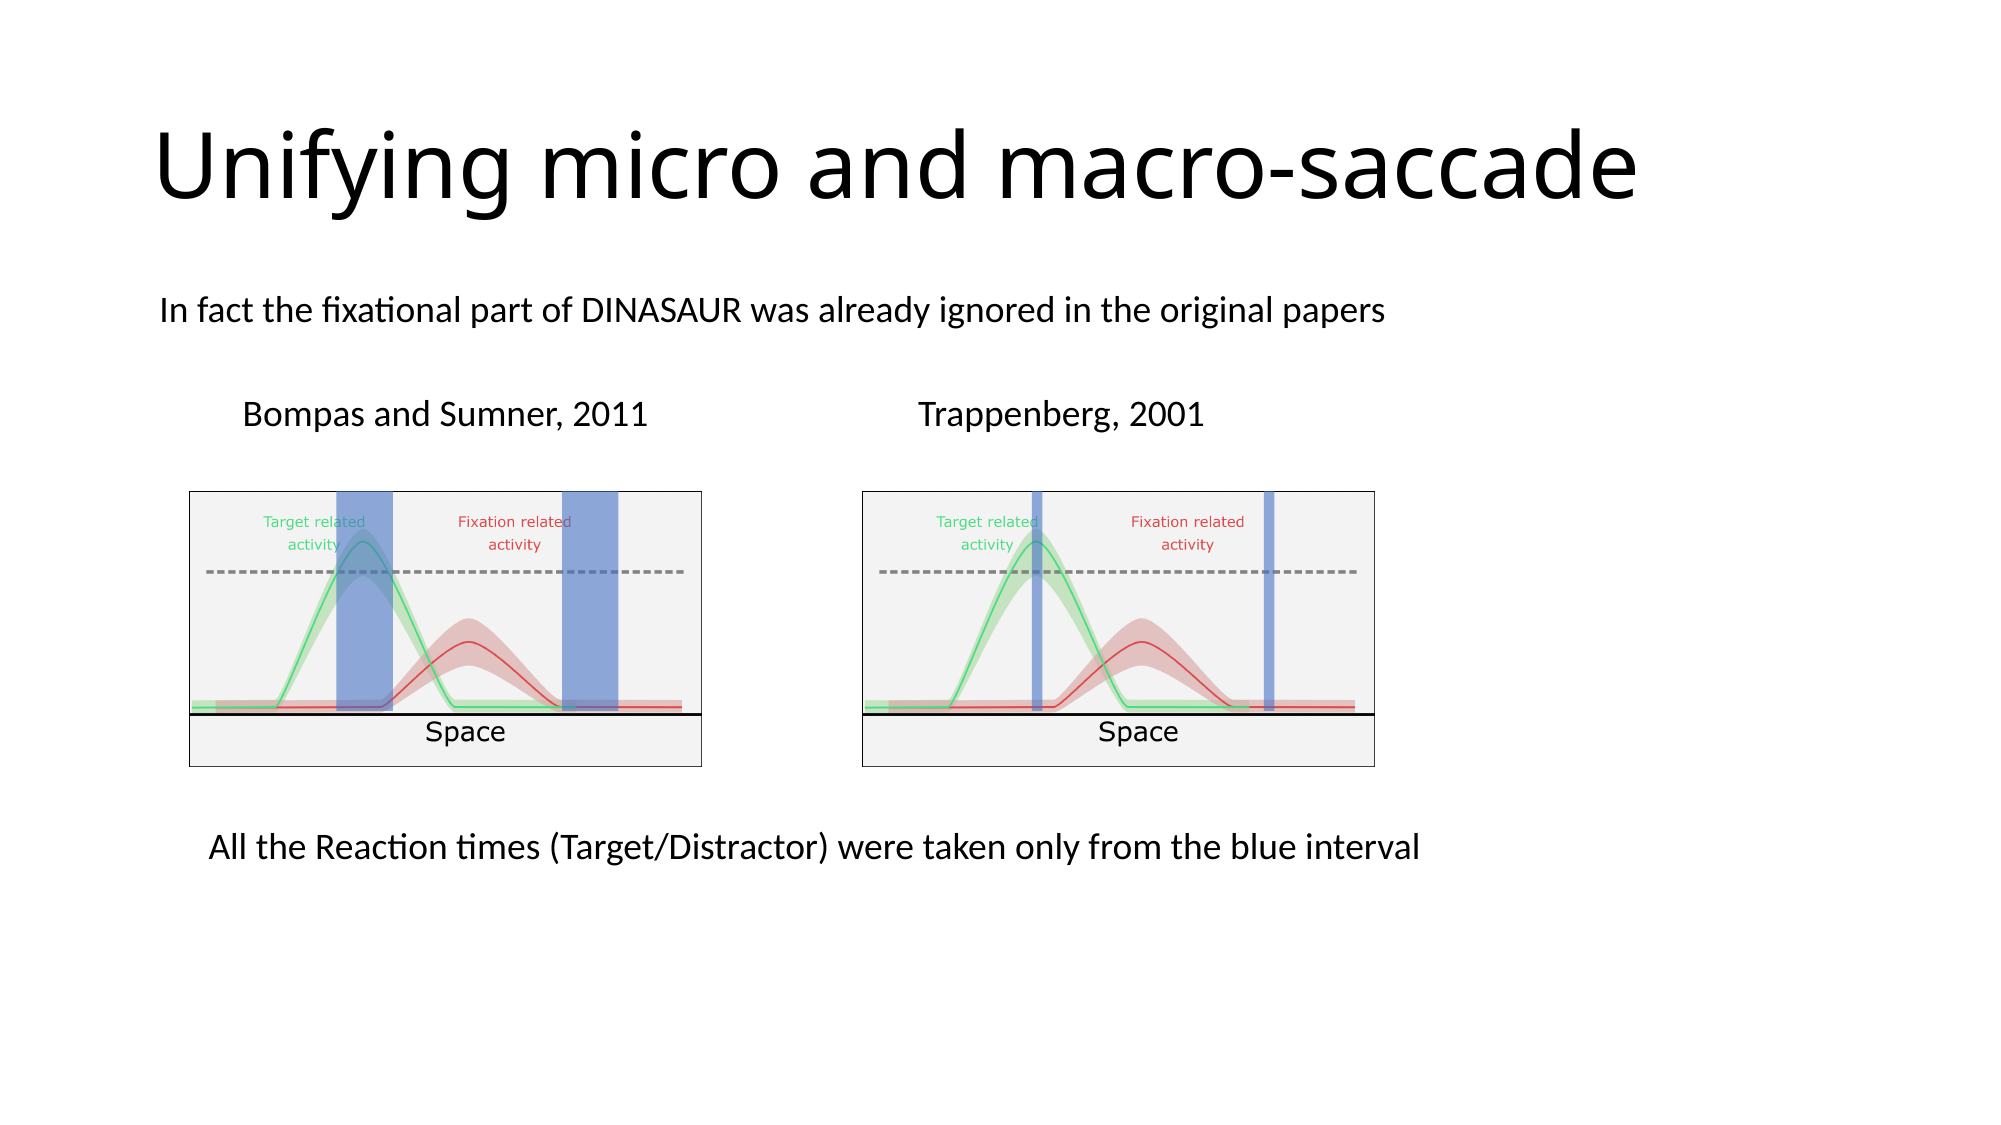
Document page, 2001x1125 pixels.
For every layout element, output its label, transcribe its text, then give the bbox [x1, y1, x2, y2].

picture [189, 491, 703, 767]
text_box All the Reaction times (Target/Distractor) were taken only from the blue interval [193, 814, 1446, 875]
picture [862, 491, 1375, 767]
text_box In fact the fixational part of DINASAUR was already ignored in the original papers [144, 277, 1403, 337]
text_box Bompas and Sumner, 2011 [227, 381, 664, 442]
text_box Trappenberg, 2001 [903, 381, 1221, 442]
title Unifying micro and macro-saccade [137, 59, 1863, 278]
